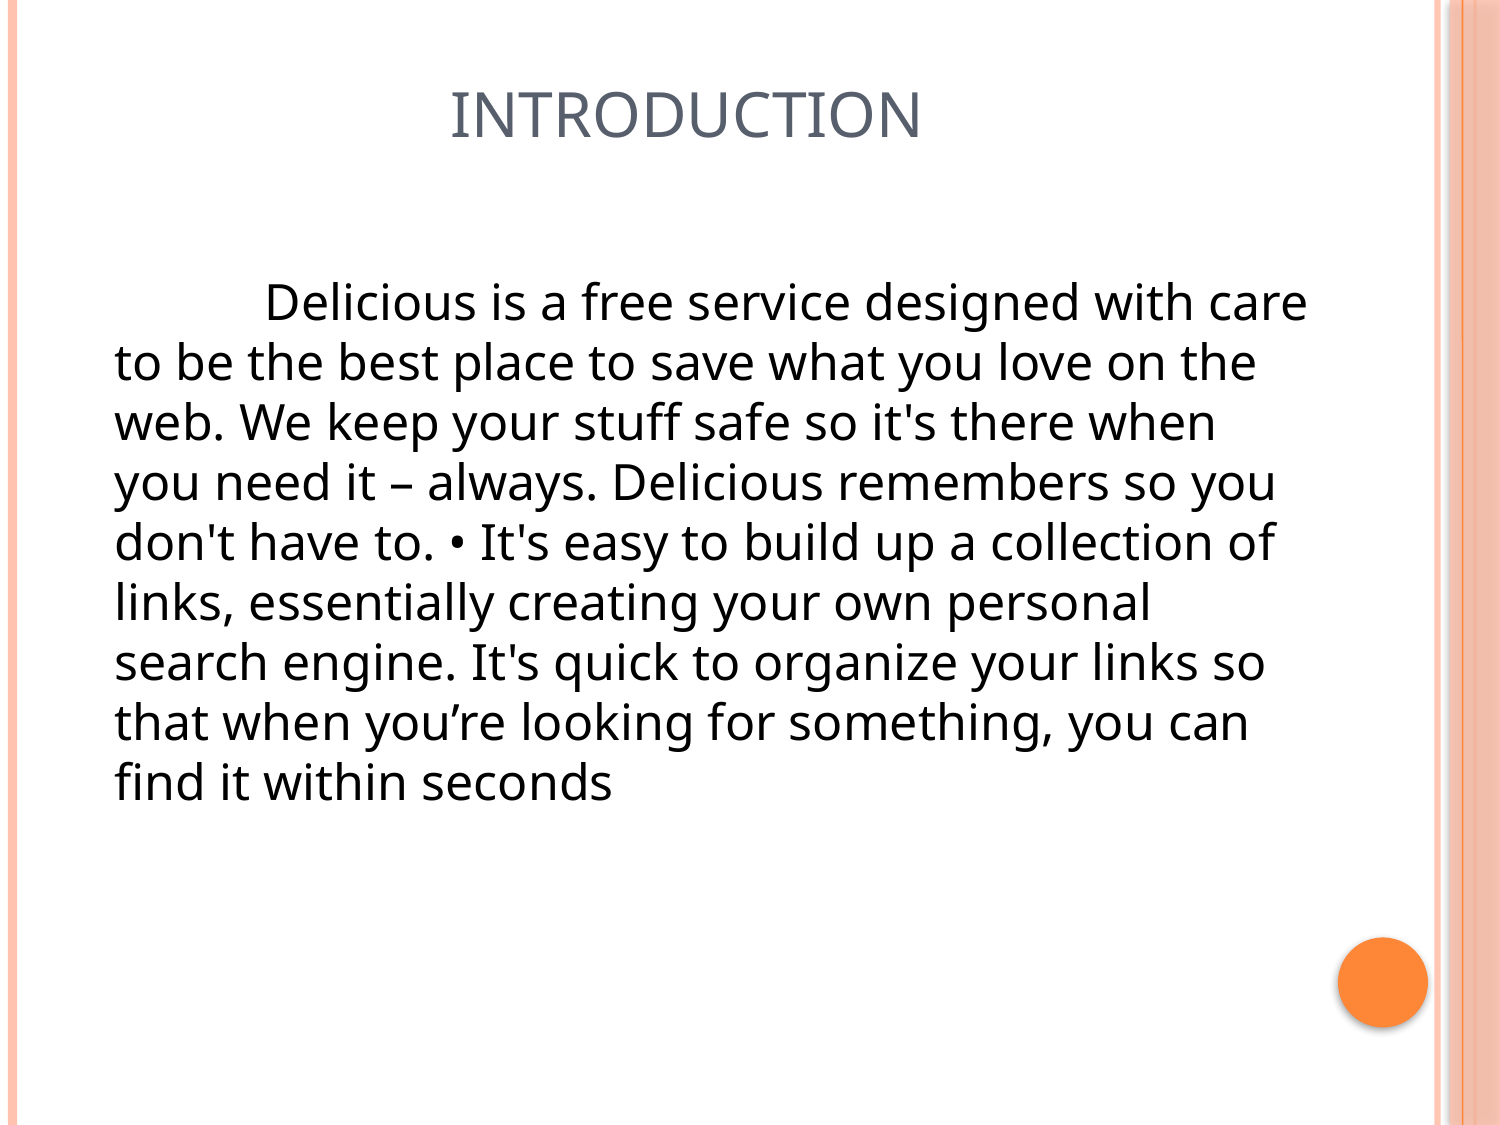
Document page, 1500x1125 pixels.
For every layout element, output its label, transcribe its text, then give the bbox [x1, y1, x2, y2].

title Introduction [75, 45, 1300, 233]
list Delicious is a free service designed with care to be the best place to save what you love on the web. We keep your stuff safe so it's there when you need it – always. Delicious remembers so you don't have to. • It's easy to build up a collection of links, essentially creating your own personal search engine. It's quick to organize your links so that when you’re looking for something, you can find it within seconds [99, 262, 1325, 1062]
